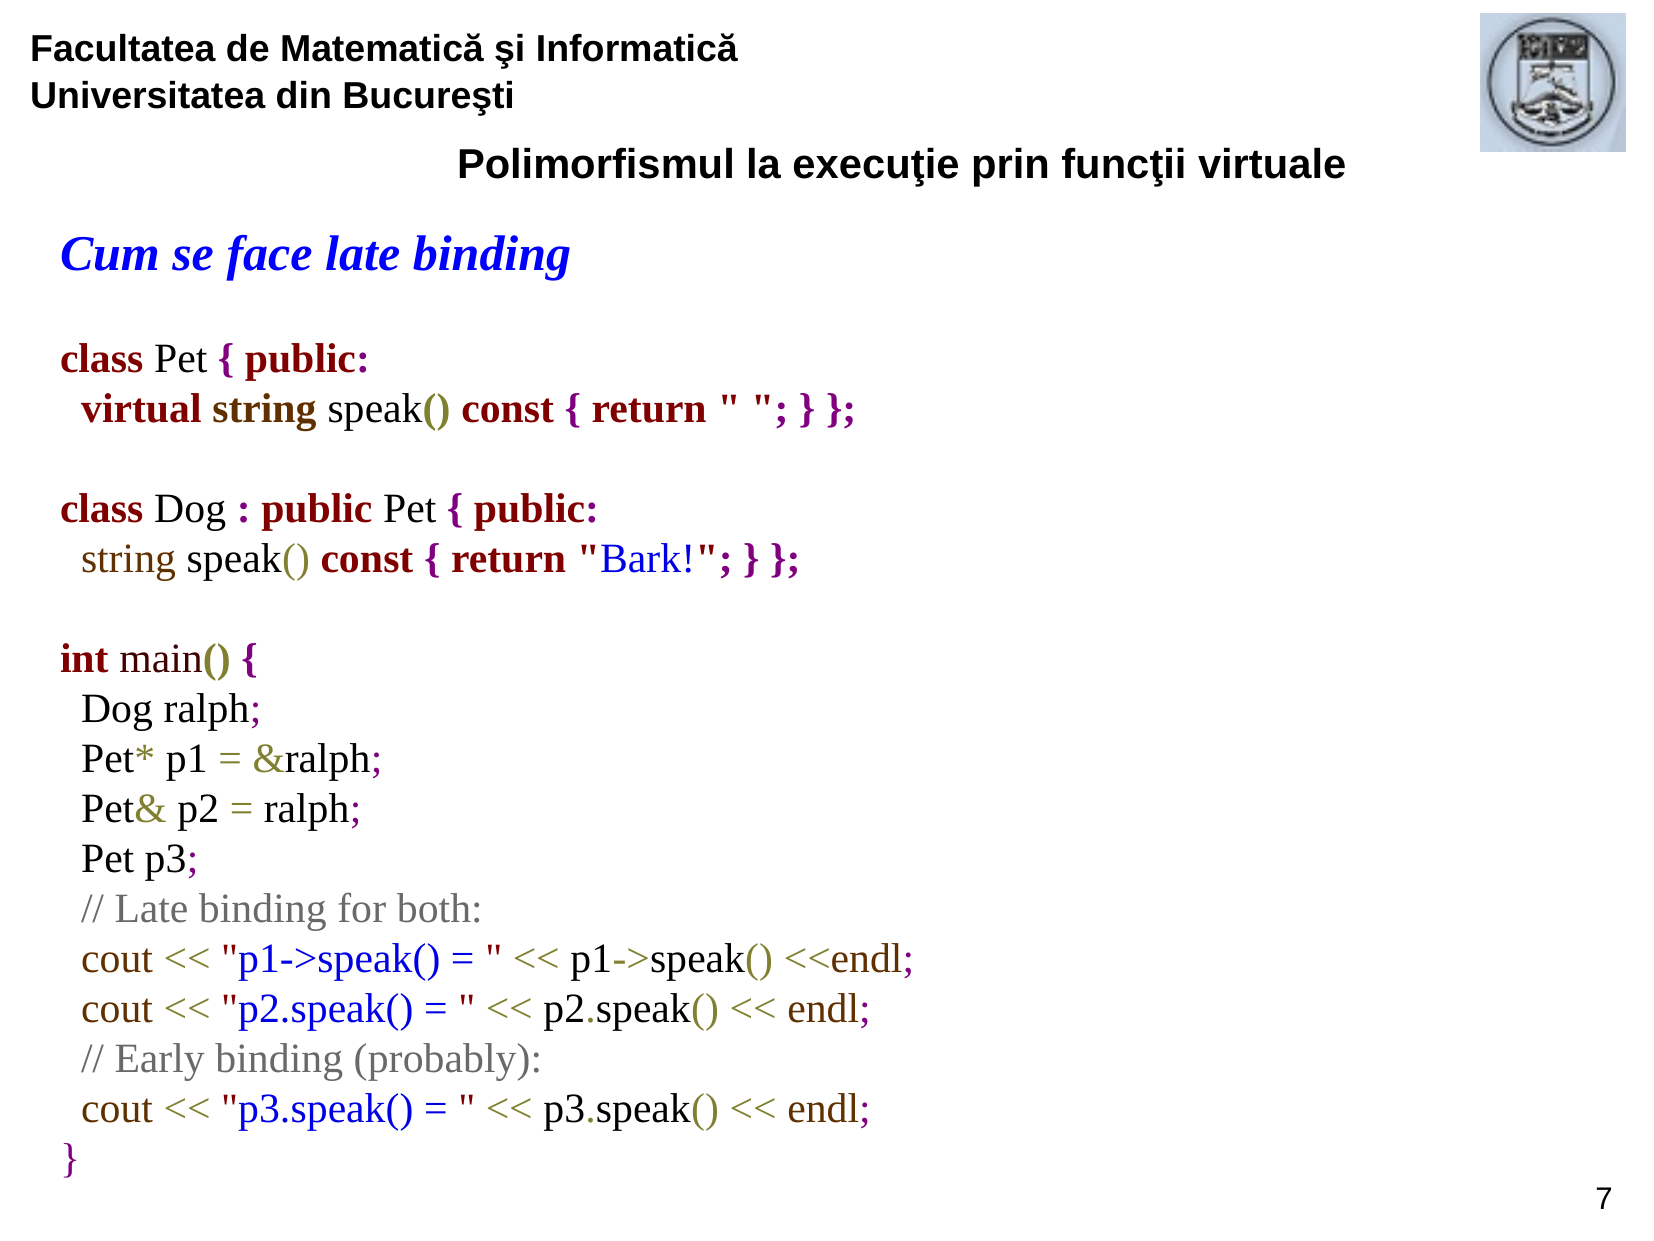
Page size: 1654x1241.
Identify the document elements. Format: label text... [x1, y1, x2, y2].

picture [1480, 13, 1626, 152]
text_box Cum se face late binding class Pet { public: virtual string speak() const { return " "; } }; class Dog : public Pet { public: string speak() const { return "Bark!"; } }; int main() { Dog ralph; Pet* p1 = &ralph; Pet& p2 = ralph; Pet p3; // Late binding for both: cout << "p1->speak() = " << p1->speak() <<endl; cout << "p2.speak() = " << p2.speak() << endl; // Early binding (probably): cout << "p3.speak() = " << p3.speak() << endl; } [45, 205, 1087, 1208]
text_box Facultatea de Matematică şi Informatică Universitatea din Bucureşti [13, 13, 841, 122]
text_box Polimorfismul la execuţie prin funcţii virtuale [380, 135, 1423, 209]
text_box 7 [1526, 1158, 1630, 1225]
